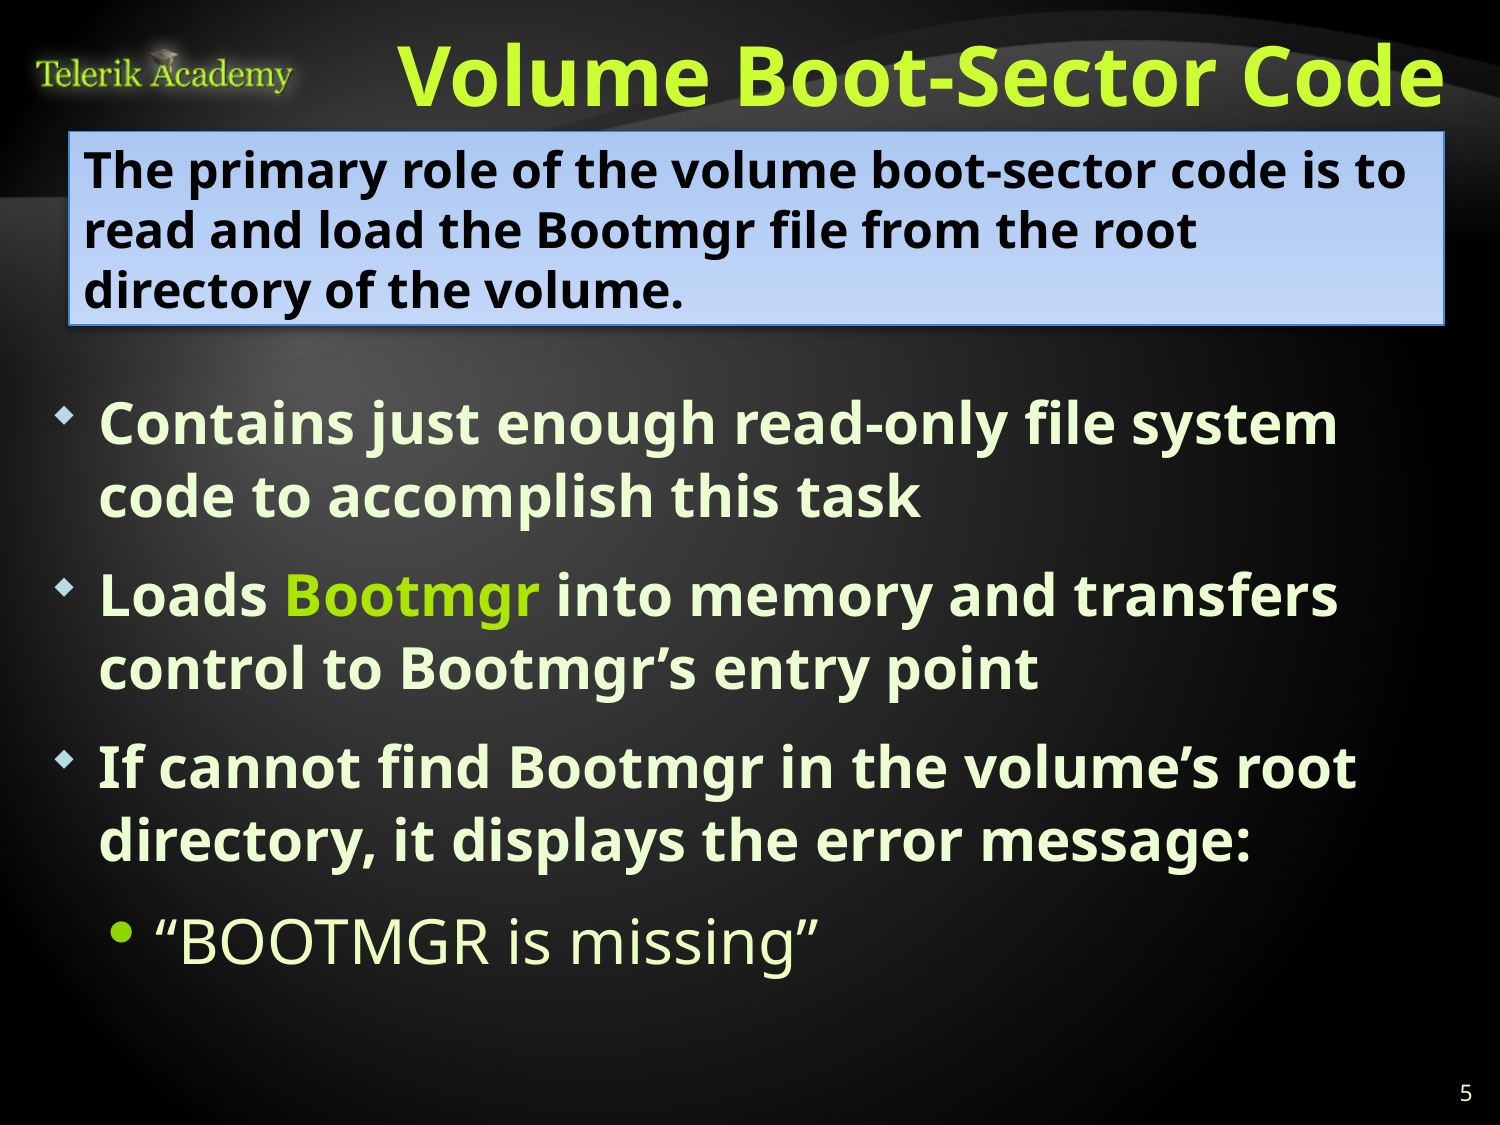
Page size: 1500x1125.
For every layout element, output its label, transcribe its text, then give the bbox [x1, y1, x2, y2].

text_box The primary role of the volume boot-sector code is to read and load the Bootmgr file from the root directory of the volume. [68, 131, 1445, 326]
list Contains just enough read-only file system code to accomplish this task Loads Bootmgr into memory and transfers control to Bootmgr’s entry point If cannot find Bootmgr in the volume’s root directory, it displays the error message: “BOOTMGR is missing” [37, 375, 1463, 1100]
picture [0, 0, 1500, 1125]
slide_number 5 [1412, 1074, 1488, 1113]
title Volume Boot-Sector Code [300, 12, 1463, 150]
